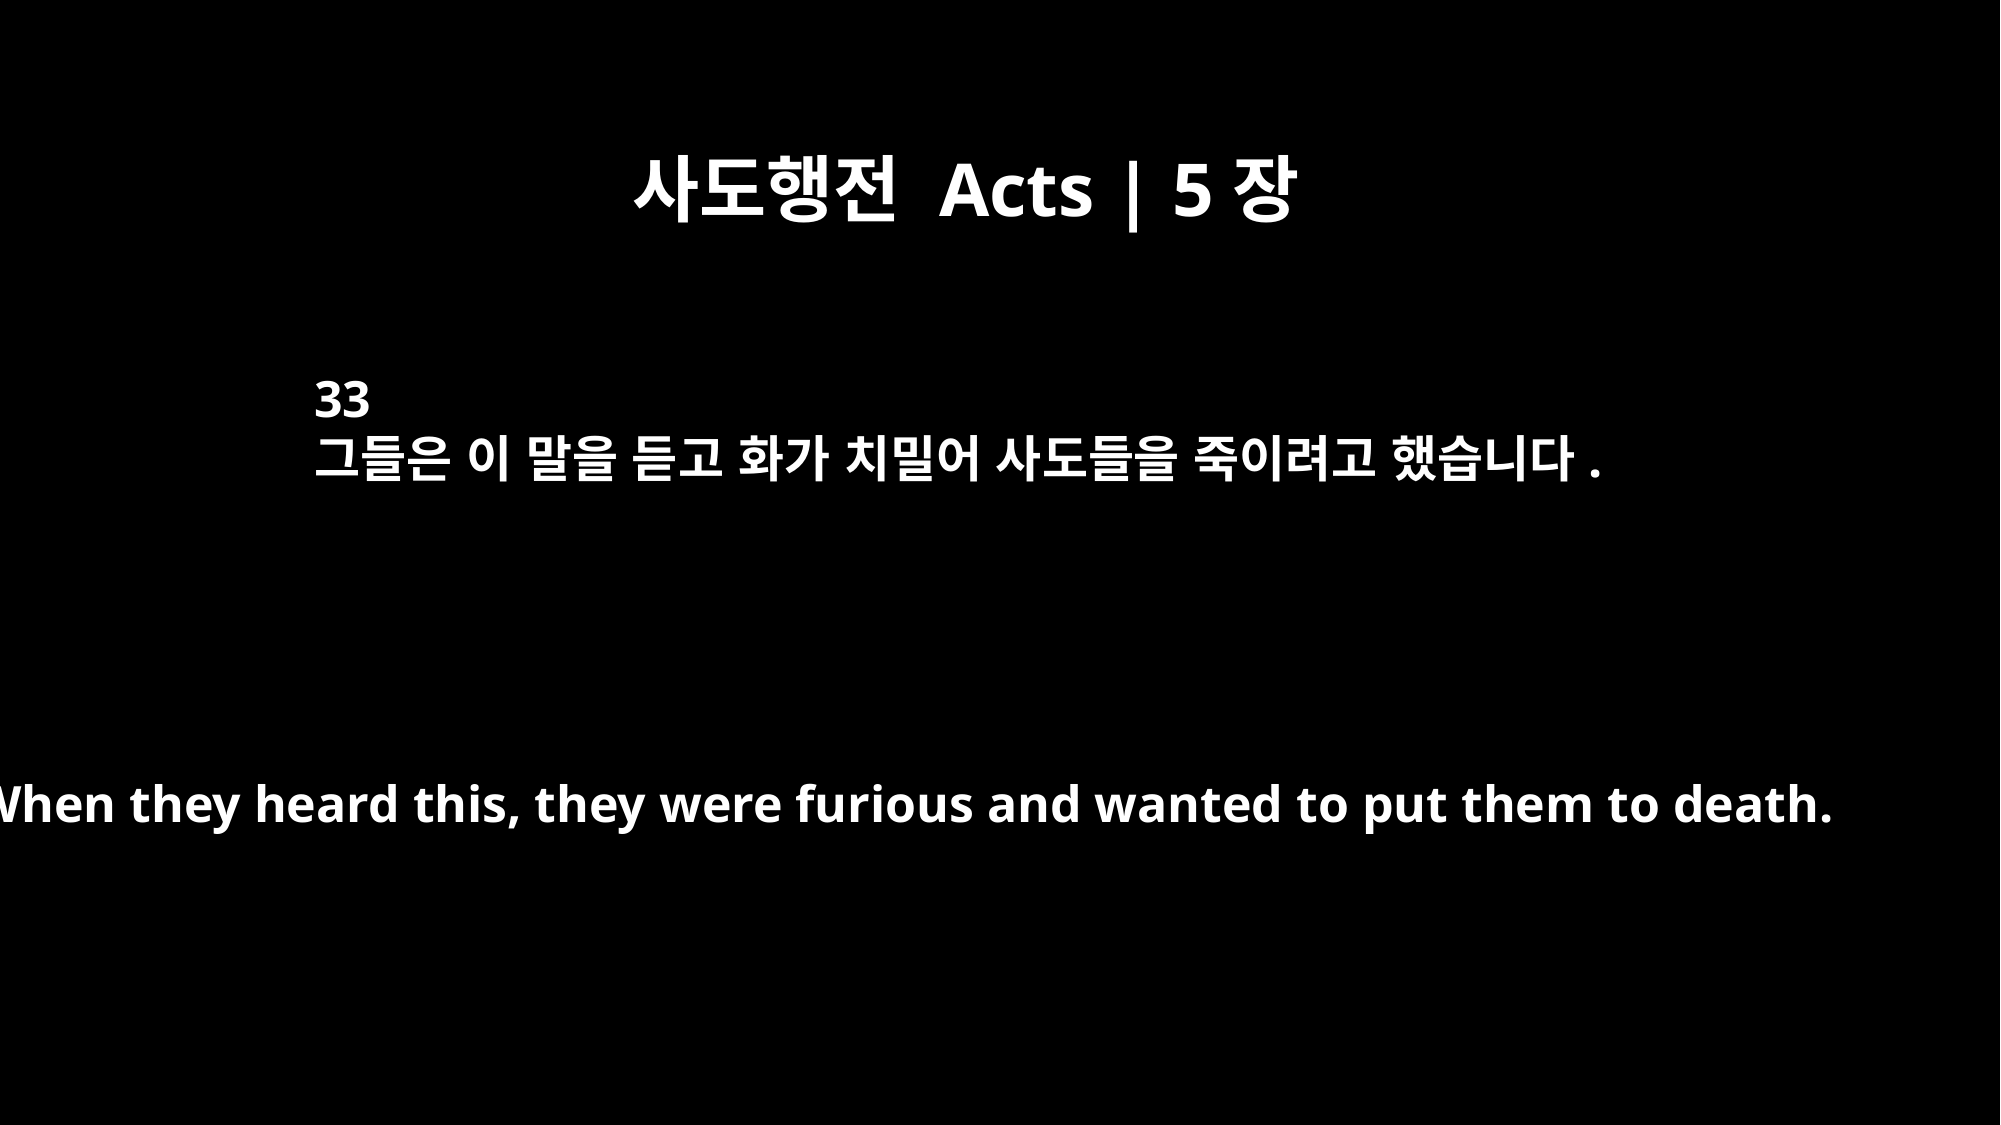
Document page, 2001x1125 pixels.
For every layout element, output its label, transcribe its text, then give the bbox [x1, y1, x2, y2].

text_box 사도행전 Acts | 5장 [617, 136, 1315, 239]
text_box When they heard this, they were furious and wanted to put them to death. [0, 764, 1849, 840]
text_box 33 그들은 이 말을 듣고 화가 치밀어 사도들을 죽이려고 했습니다. [299, 359, 1618, 495]
